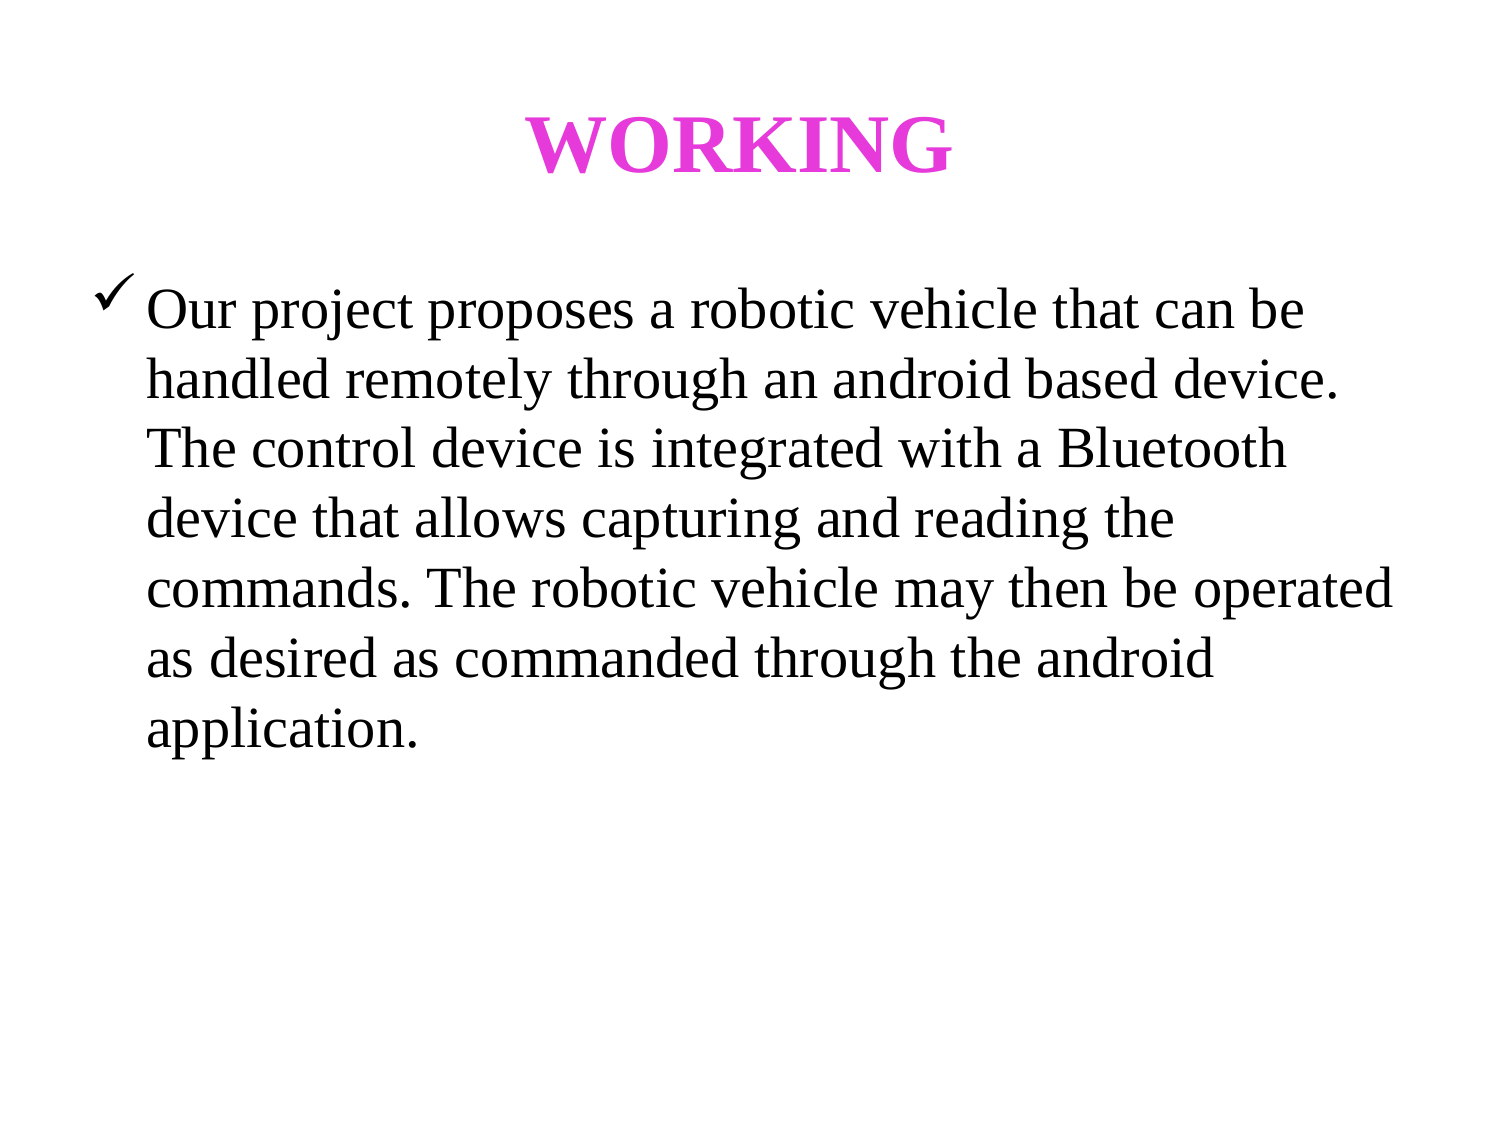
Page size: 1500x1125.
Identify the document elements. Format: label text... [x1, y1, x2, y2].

list Our project proposes a robotic vehicle that can be handled remotely through an android based device. The control device is integrated with a Bluetooth device that allows capturing and reading the commands. The robotic vehicle may then be operated as desired as commanded through the android application. [75, 262, 1425, 1005]
title WORKING [75, 45, 1425, 233]
